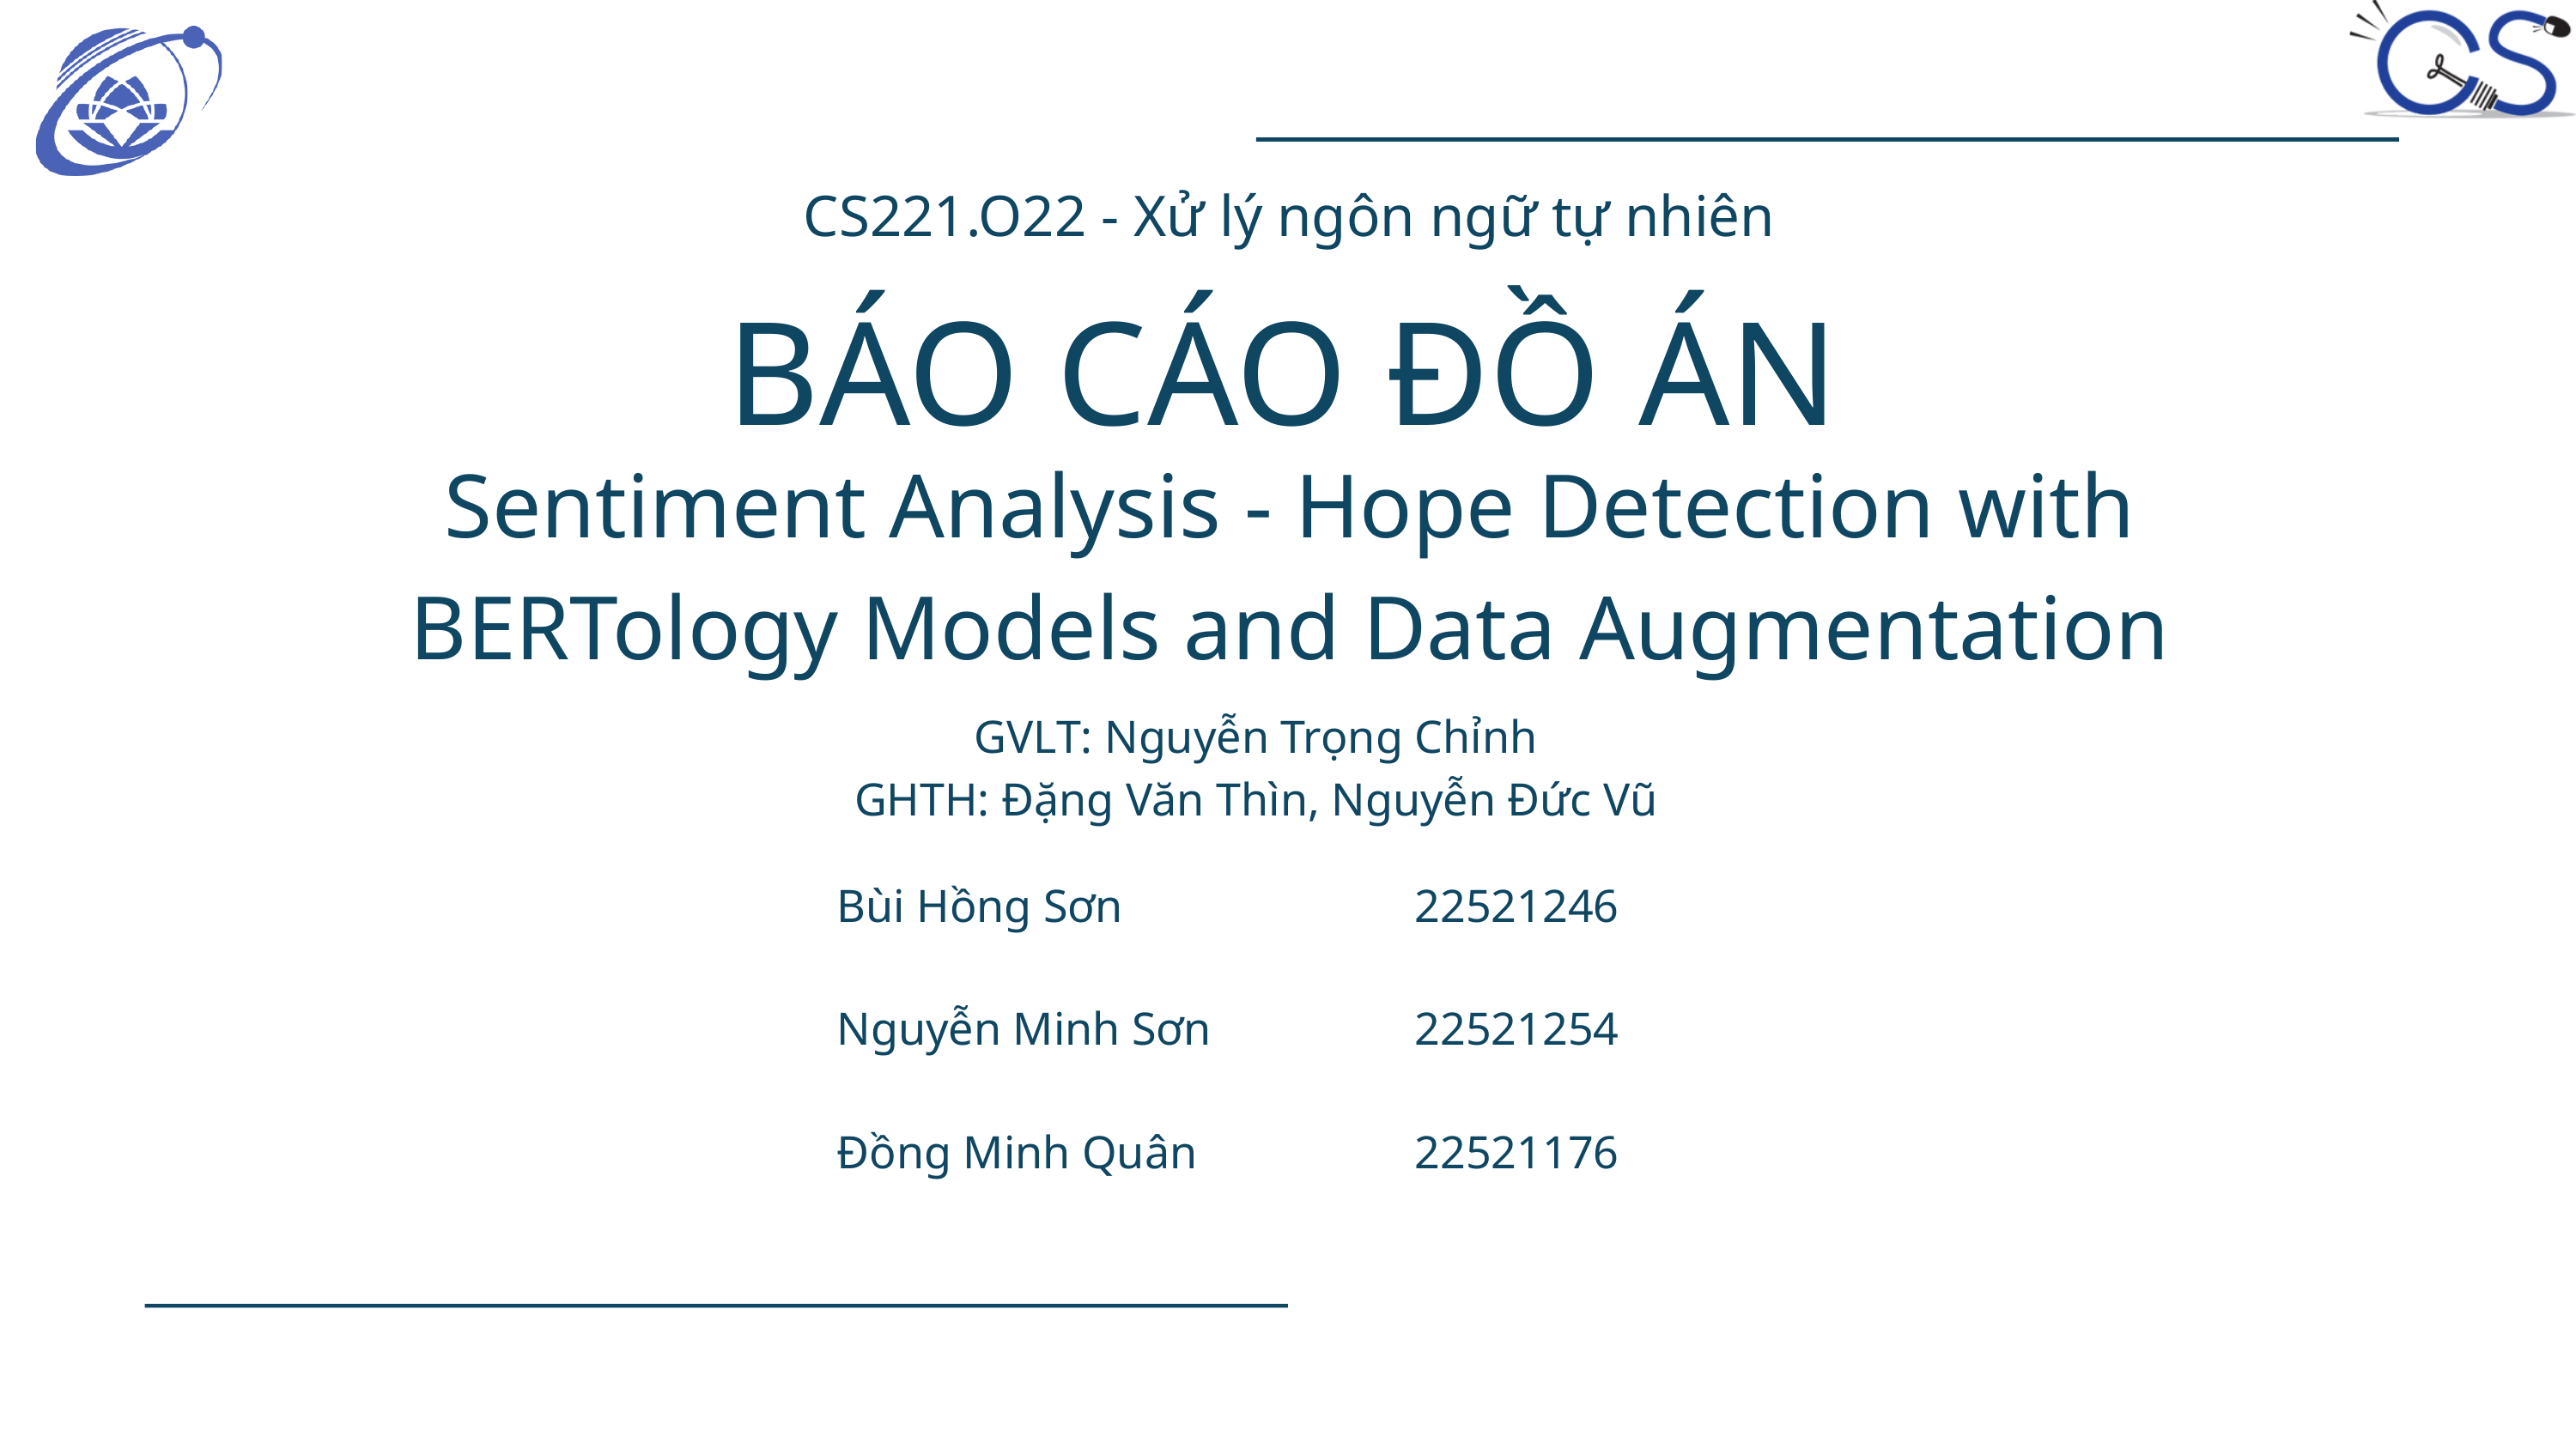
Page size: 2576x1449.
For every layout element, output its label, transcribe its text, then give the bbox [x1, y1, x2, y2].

text_box CS221.O22 - Xử lý ngôn ngữ tự nhiên [756, 168, 1824, 248]
text_box 22521176 [1412, 1115, 1622, 1179]
text_box 22521254 [1412, 991, 1622, 1054]
text_box BÁO CÁO ĐỒ ÁN [139, 253, 2427, 454]
text_box Nguyễn Minh Sơn [836, 991, 1321, 1054]
text_box Sentiment Analysis - Hope Detection with BERTology Models and Data Augmentation [337, 432, 2244, 677]
text_box 22521246 [1412, 869, 1622, 932]
text_box Đồng Minh Quân [836, 1115, 1321, 1179]
text_box Bùi Hồng Sơn [836, 869, 1279, 932]
text_box [2349, 0, 2576, 161]
text_box [35, 26, 222, 176]
text_box GVLT: Nguyễn Trọng Chỉnh GHTH: Đặng Văn Thìn, Nguyễn Đức Vũ [763, 699, 1748, 825]
